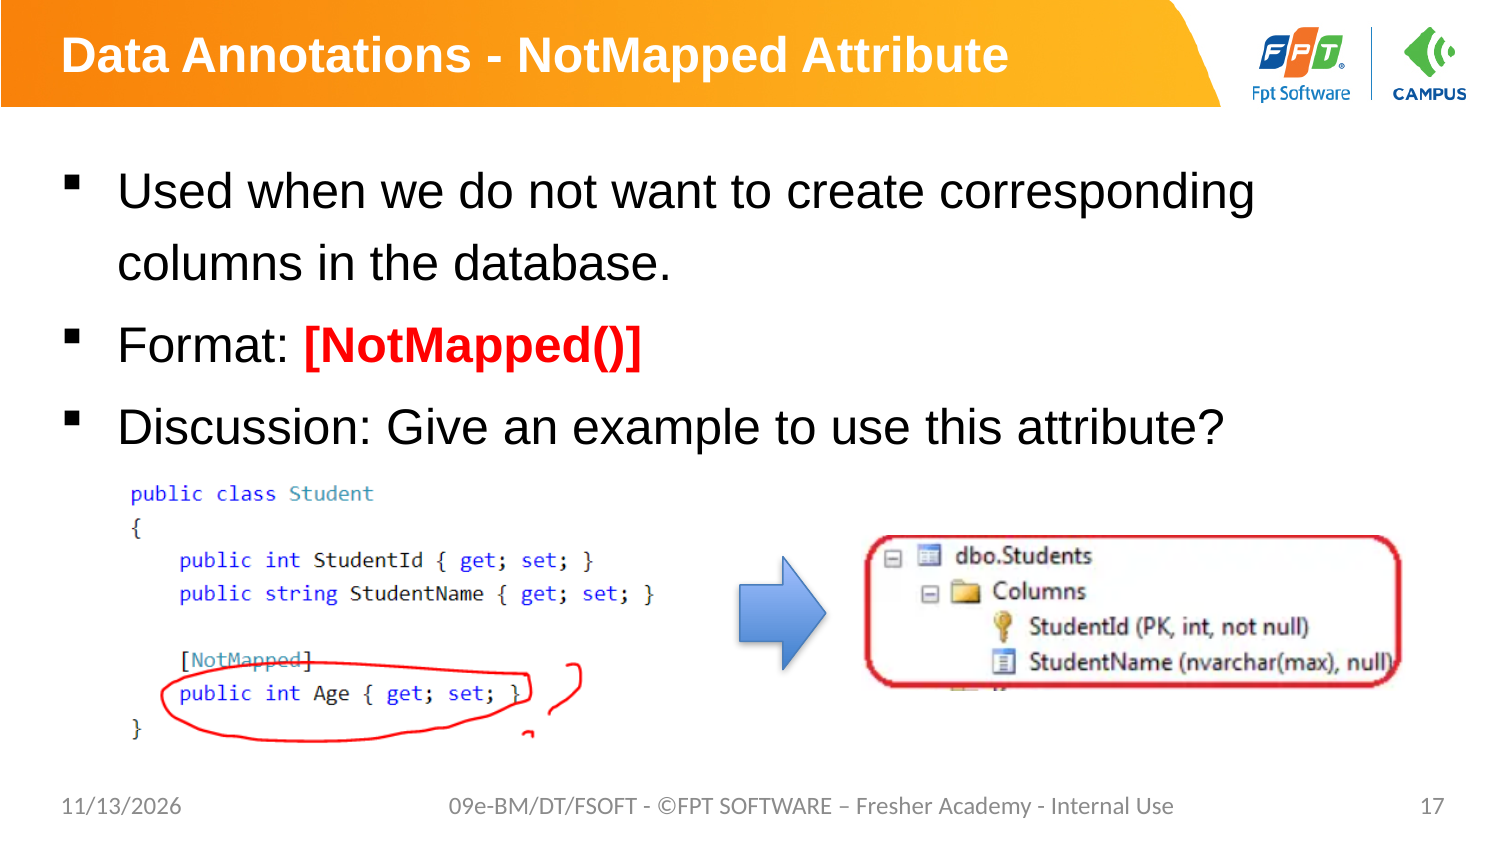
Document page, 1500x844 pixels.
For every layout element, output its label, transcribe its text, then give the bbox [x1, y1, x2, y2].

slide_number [45, 782, 270, 827]
footer 09e-BM/DT/FSOFT - ©FPT SOFTWARE – Fresher Academy - Internal Use [289, 782, 1335, 827]
title Data Annotations - NotMapped Attribute [45, 0, 1176, 106]
slide_number 17 [1350, 782, 1461, 827]
text_box [739, 555, 827, 671]
list Used when we do not want to create corresponding columns in the database. Format: [NotMapped()] Discussion: Give an example to use this attribute? [45, 139, 1461, 754]
picture [1, 0, 1499, 844]
